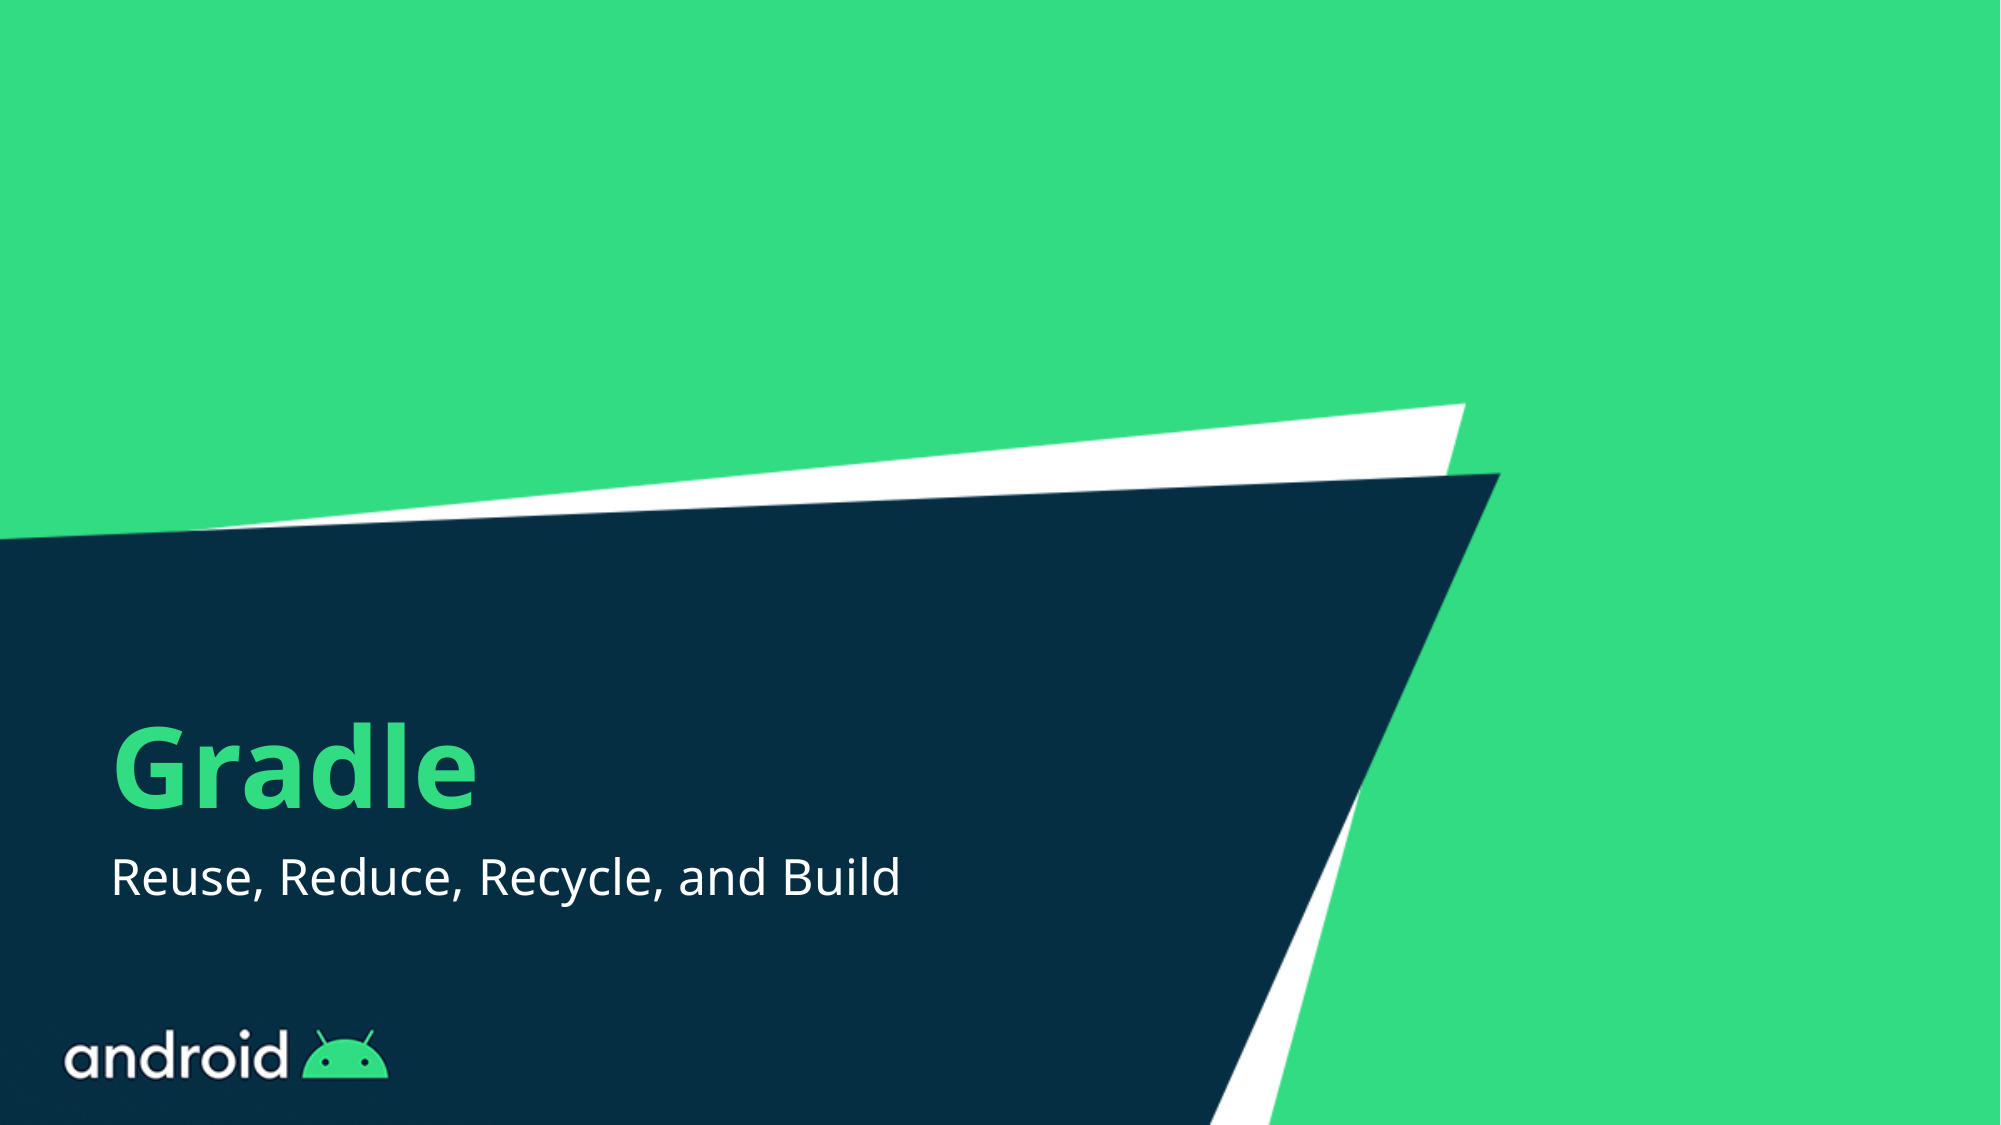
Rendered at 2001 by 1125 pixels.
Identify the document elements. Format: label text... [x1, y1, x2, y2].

picture [0, 0, 2001, 1125]
title Gradle [94, 539, 1221, 841]
list Reuse, Reduce, Recycle, and Build [94, 845, 1221, 1000]
